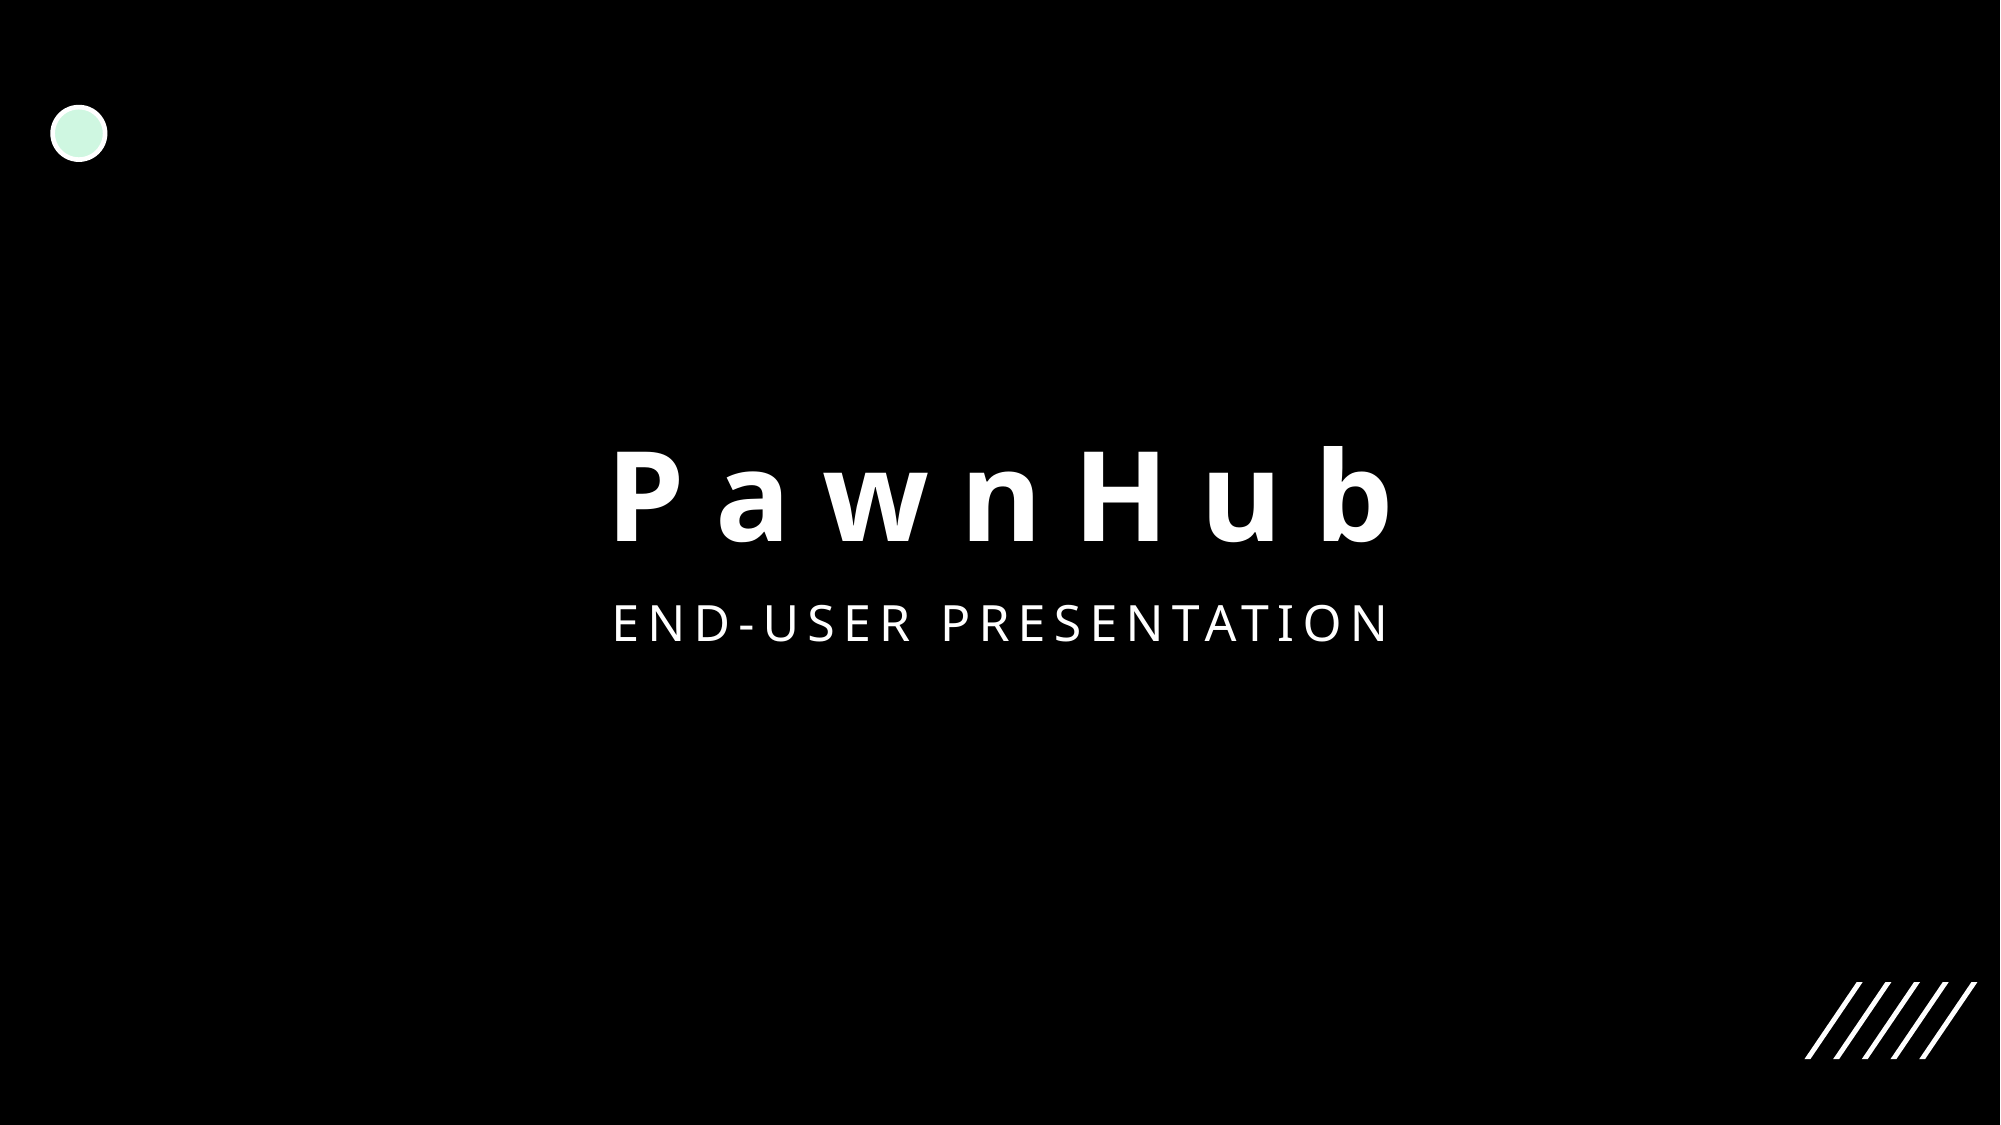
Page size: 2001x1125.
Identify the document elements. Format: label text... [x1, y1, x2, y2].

title PawnHub [249, 184, 1750, 576]
subtitle End-user presentation [249, 590, 1750, 863]
